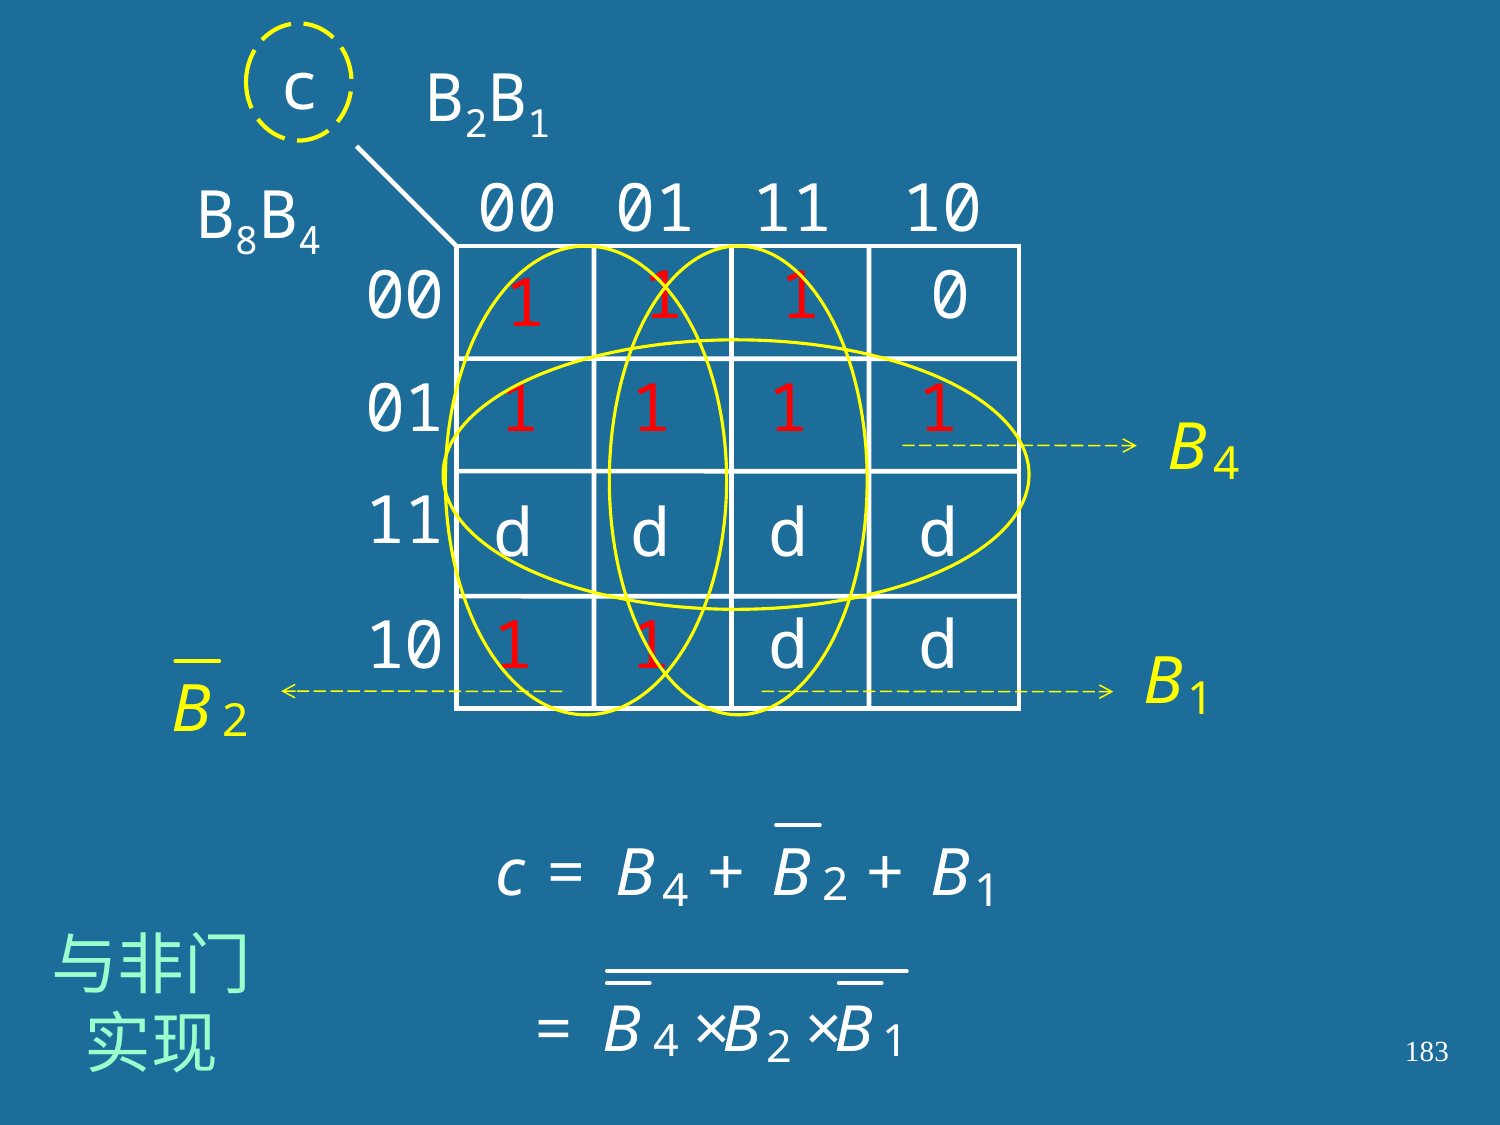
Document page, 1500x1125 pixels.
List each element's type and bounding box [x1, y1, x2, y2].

text_box [409, 46, 698, 153]
text_box [491, 808, 1010, 918]
text_box [163, 146, 1249, 749]
slide_number [1151, 1025, 1465, 1100]
text_box [36, 913, 267, 1089]
text_box [528, 955, 923, 1074]
text_box [246, 23, 352, 141]
